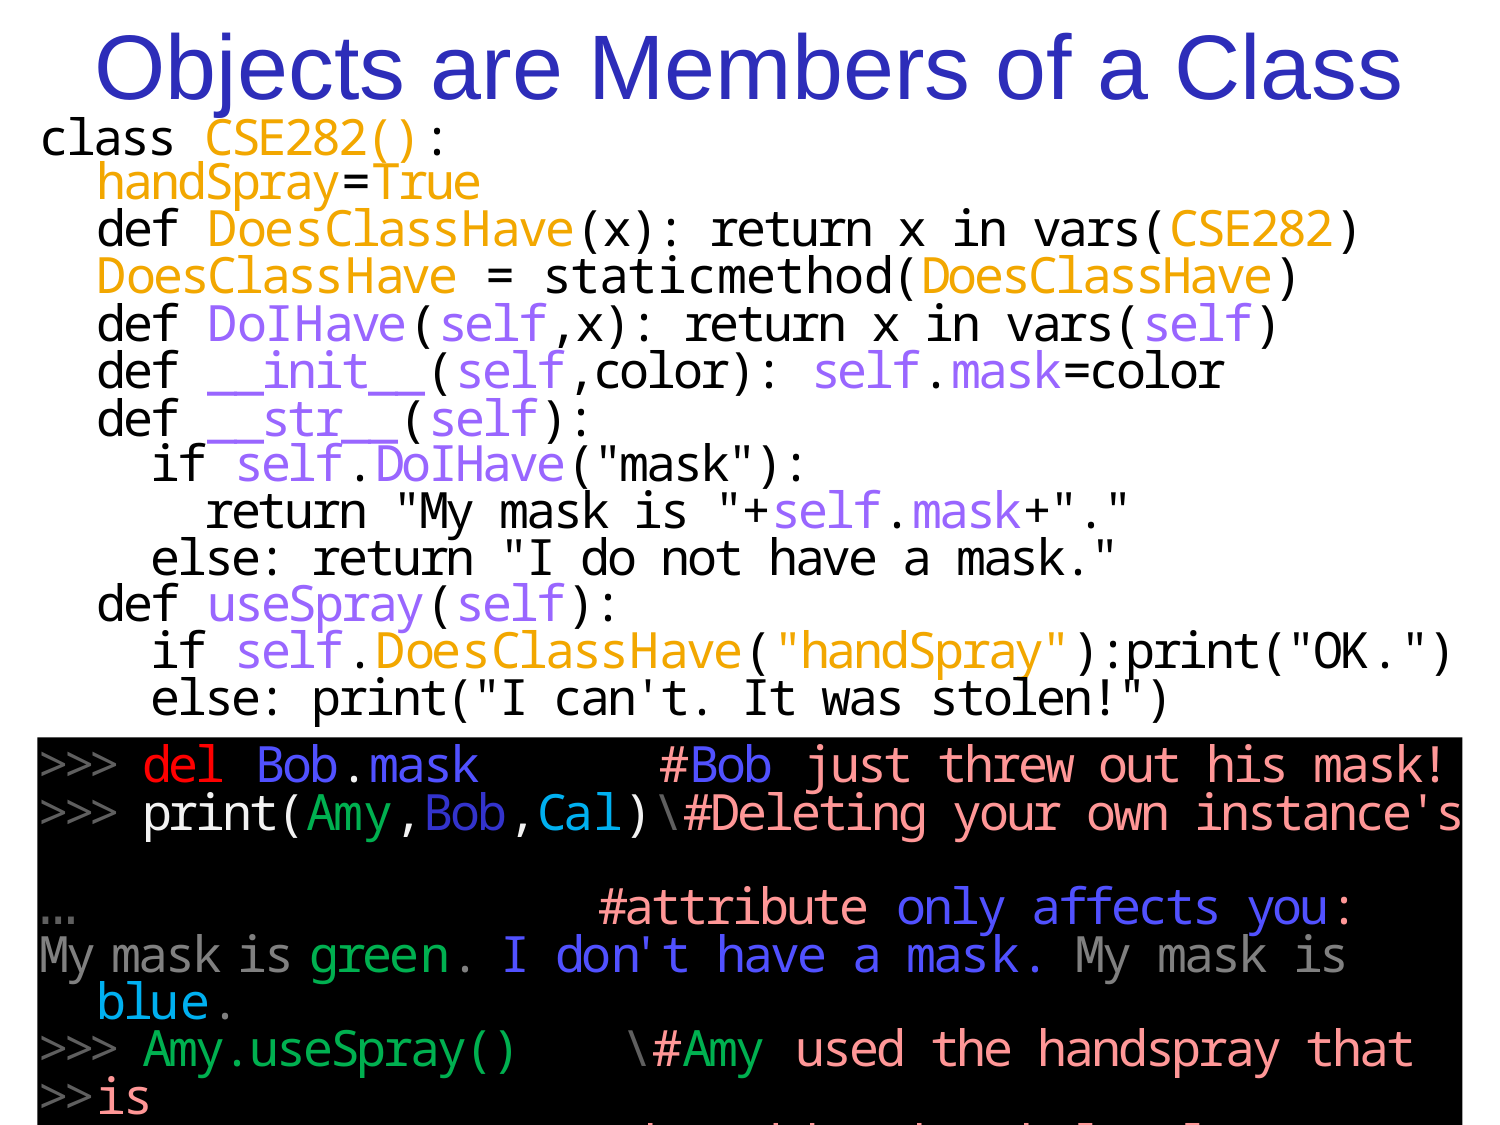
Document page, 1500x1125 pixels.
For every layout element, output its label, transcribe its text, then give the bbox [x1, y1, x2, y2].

text_box >>> del Bob.mask #Bob just threw out his mask! >>> print(Amy,Bob,Cal)\#Deleting your own instance's ... #attribute only affects you: My mask is green. I don't have a mask. My mask is blue. >>> Amy.useSpray() \#Amy used the handspray that is ... #shared by the whole class. OK. >>> print(Bob.handSpray)#Bob can see the handspray: [24, 737, 1500, 1125]
title Objects are Members of a Class [0, 0, 1500, 125]
list class CSE282(): handSpray=True def DoesClassHave(x): return x in vars(CSE282) DoesClassHave = staticmethod(DoesClassHave) def DoIHave(self,x): return x in vars(self) def __init__(self,color): self.mask=color def __str__(self): if self.DoIHave("mask"): return "My mask is "+self.mask+"." else: return "I do not have a mask." def useSpray(self): if self.DoesClassHave("handSpray"):print("OK.") else: print("I can't. It was stolen!") [24, 112, 1500, 725]
text_box >>> [24, 1069, 113, 1122]
